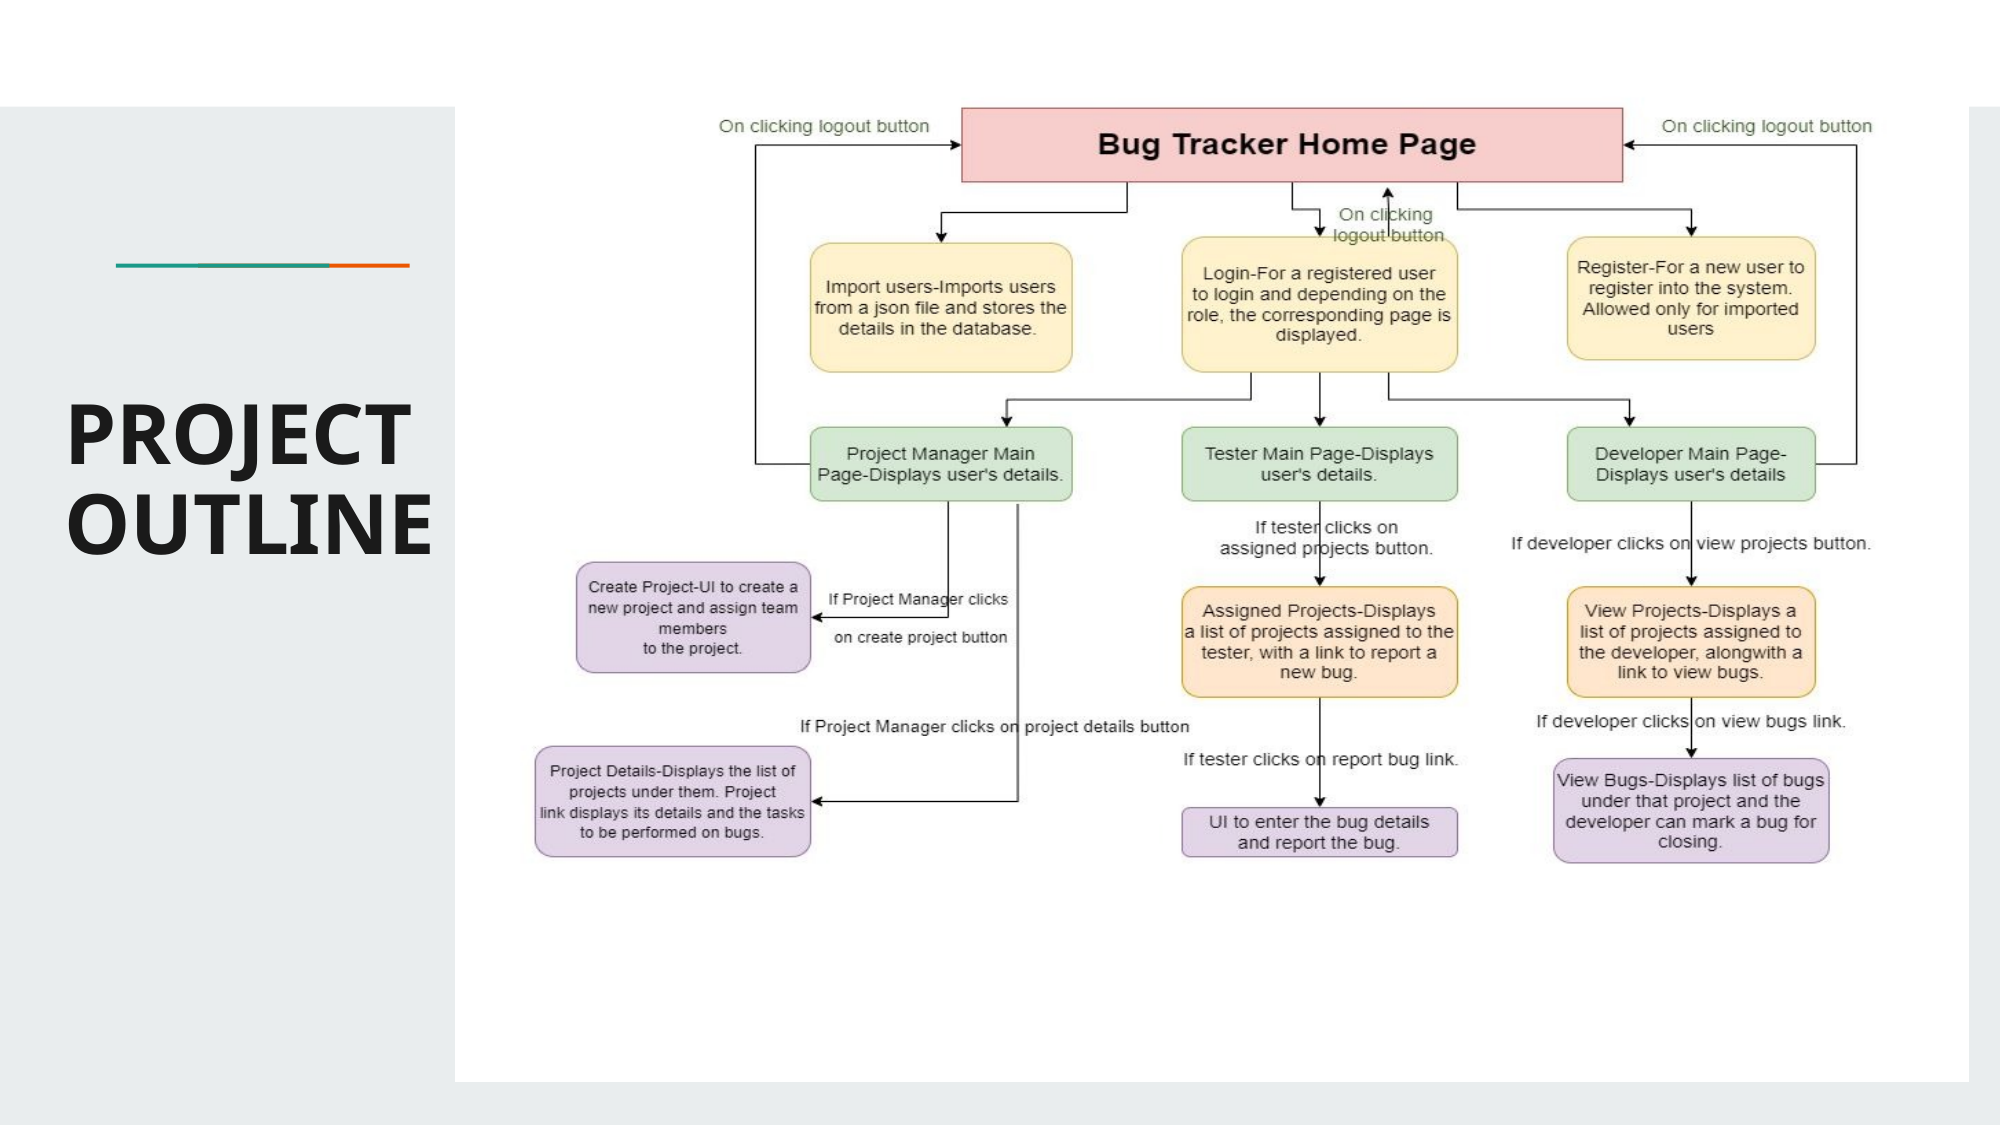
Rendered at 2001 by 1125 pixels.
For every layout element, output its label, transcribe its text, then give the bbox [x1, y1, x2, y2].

picture [455, 39, 1969, 1082]
title PROJECT OUTLINE [49, 445, 450, 521]
